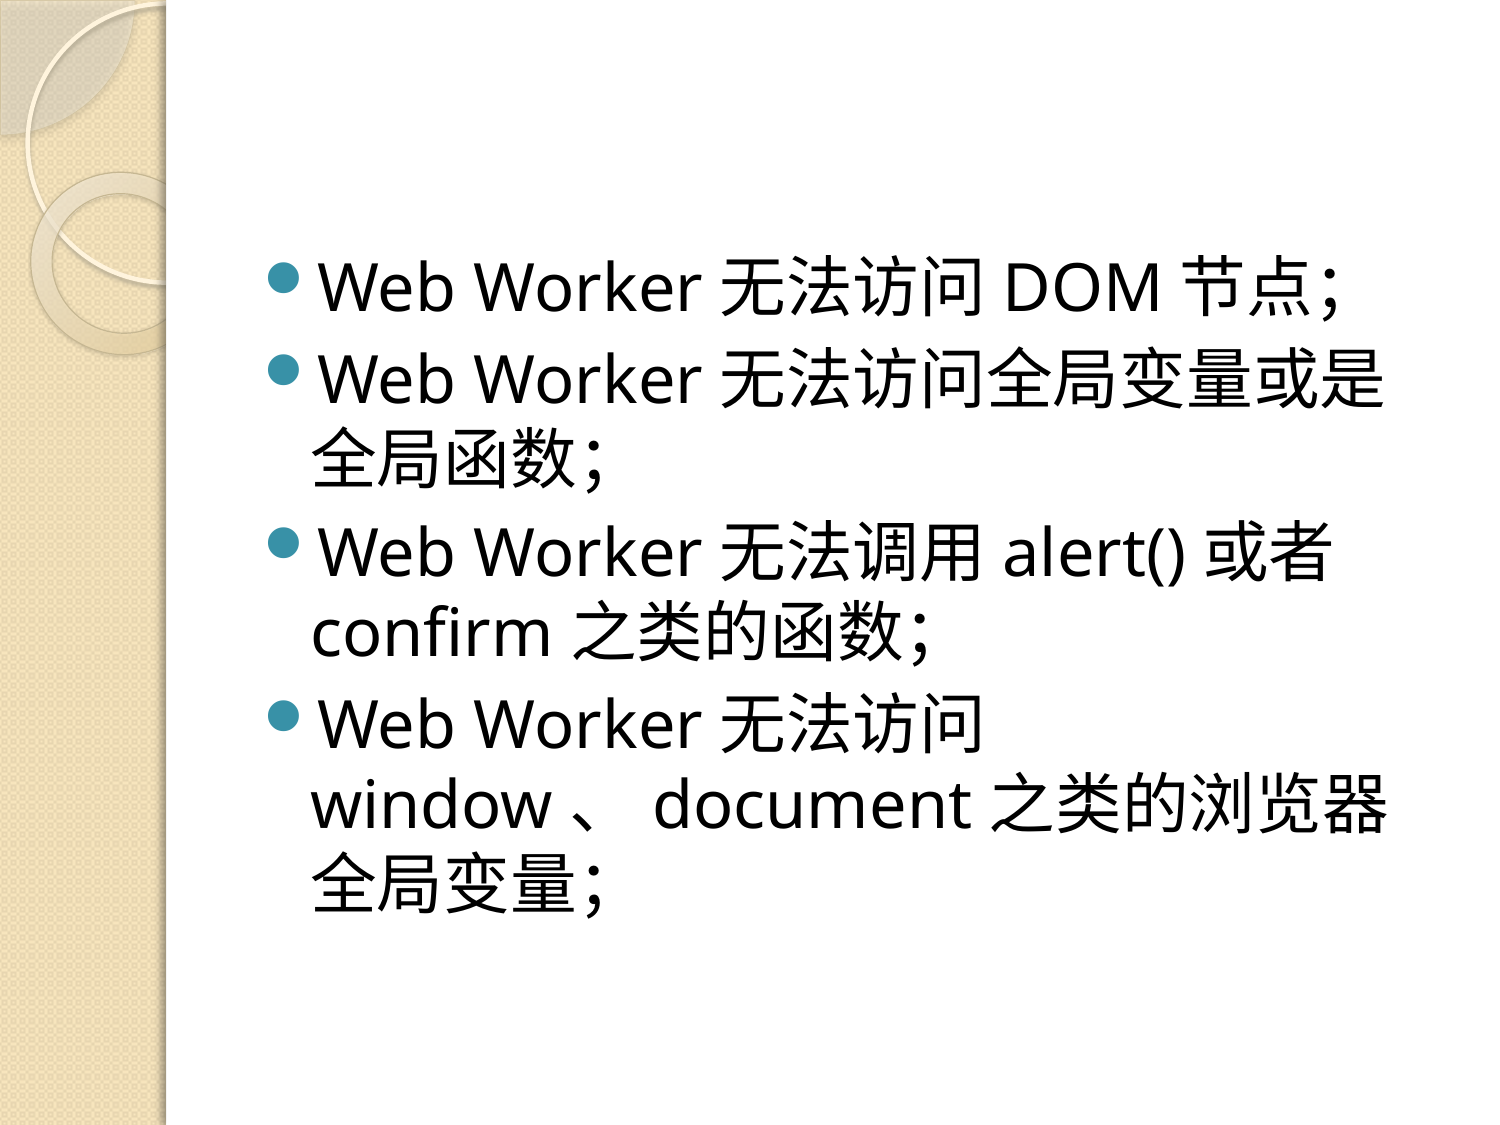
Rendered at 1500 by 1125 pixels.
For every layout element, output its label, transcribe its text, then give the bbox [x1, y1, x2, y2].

list Web Worker无法访问DOM节点； Web Worker无法访问全局变量或是全局函数； Web Worker无法调用alert()或者confirm之类的函数； Web Worker无法访问window、document之类的浏览器全局变量； [235, 237, 1466, 1025]
